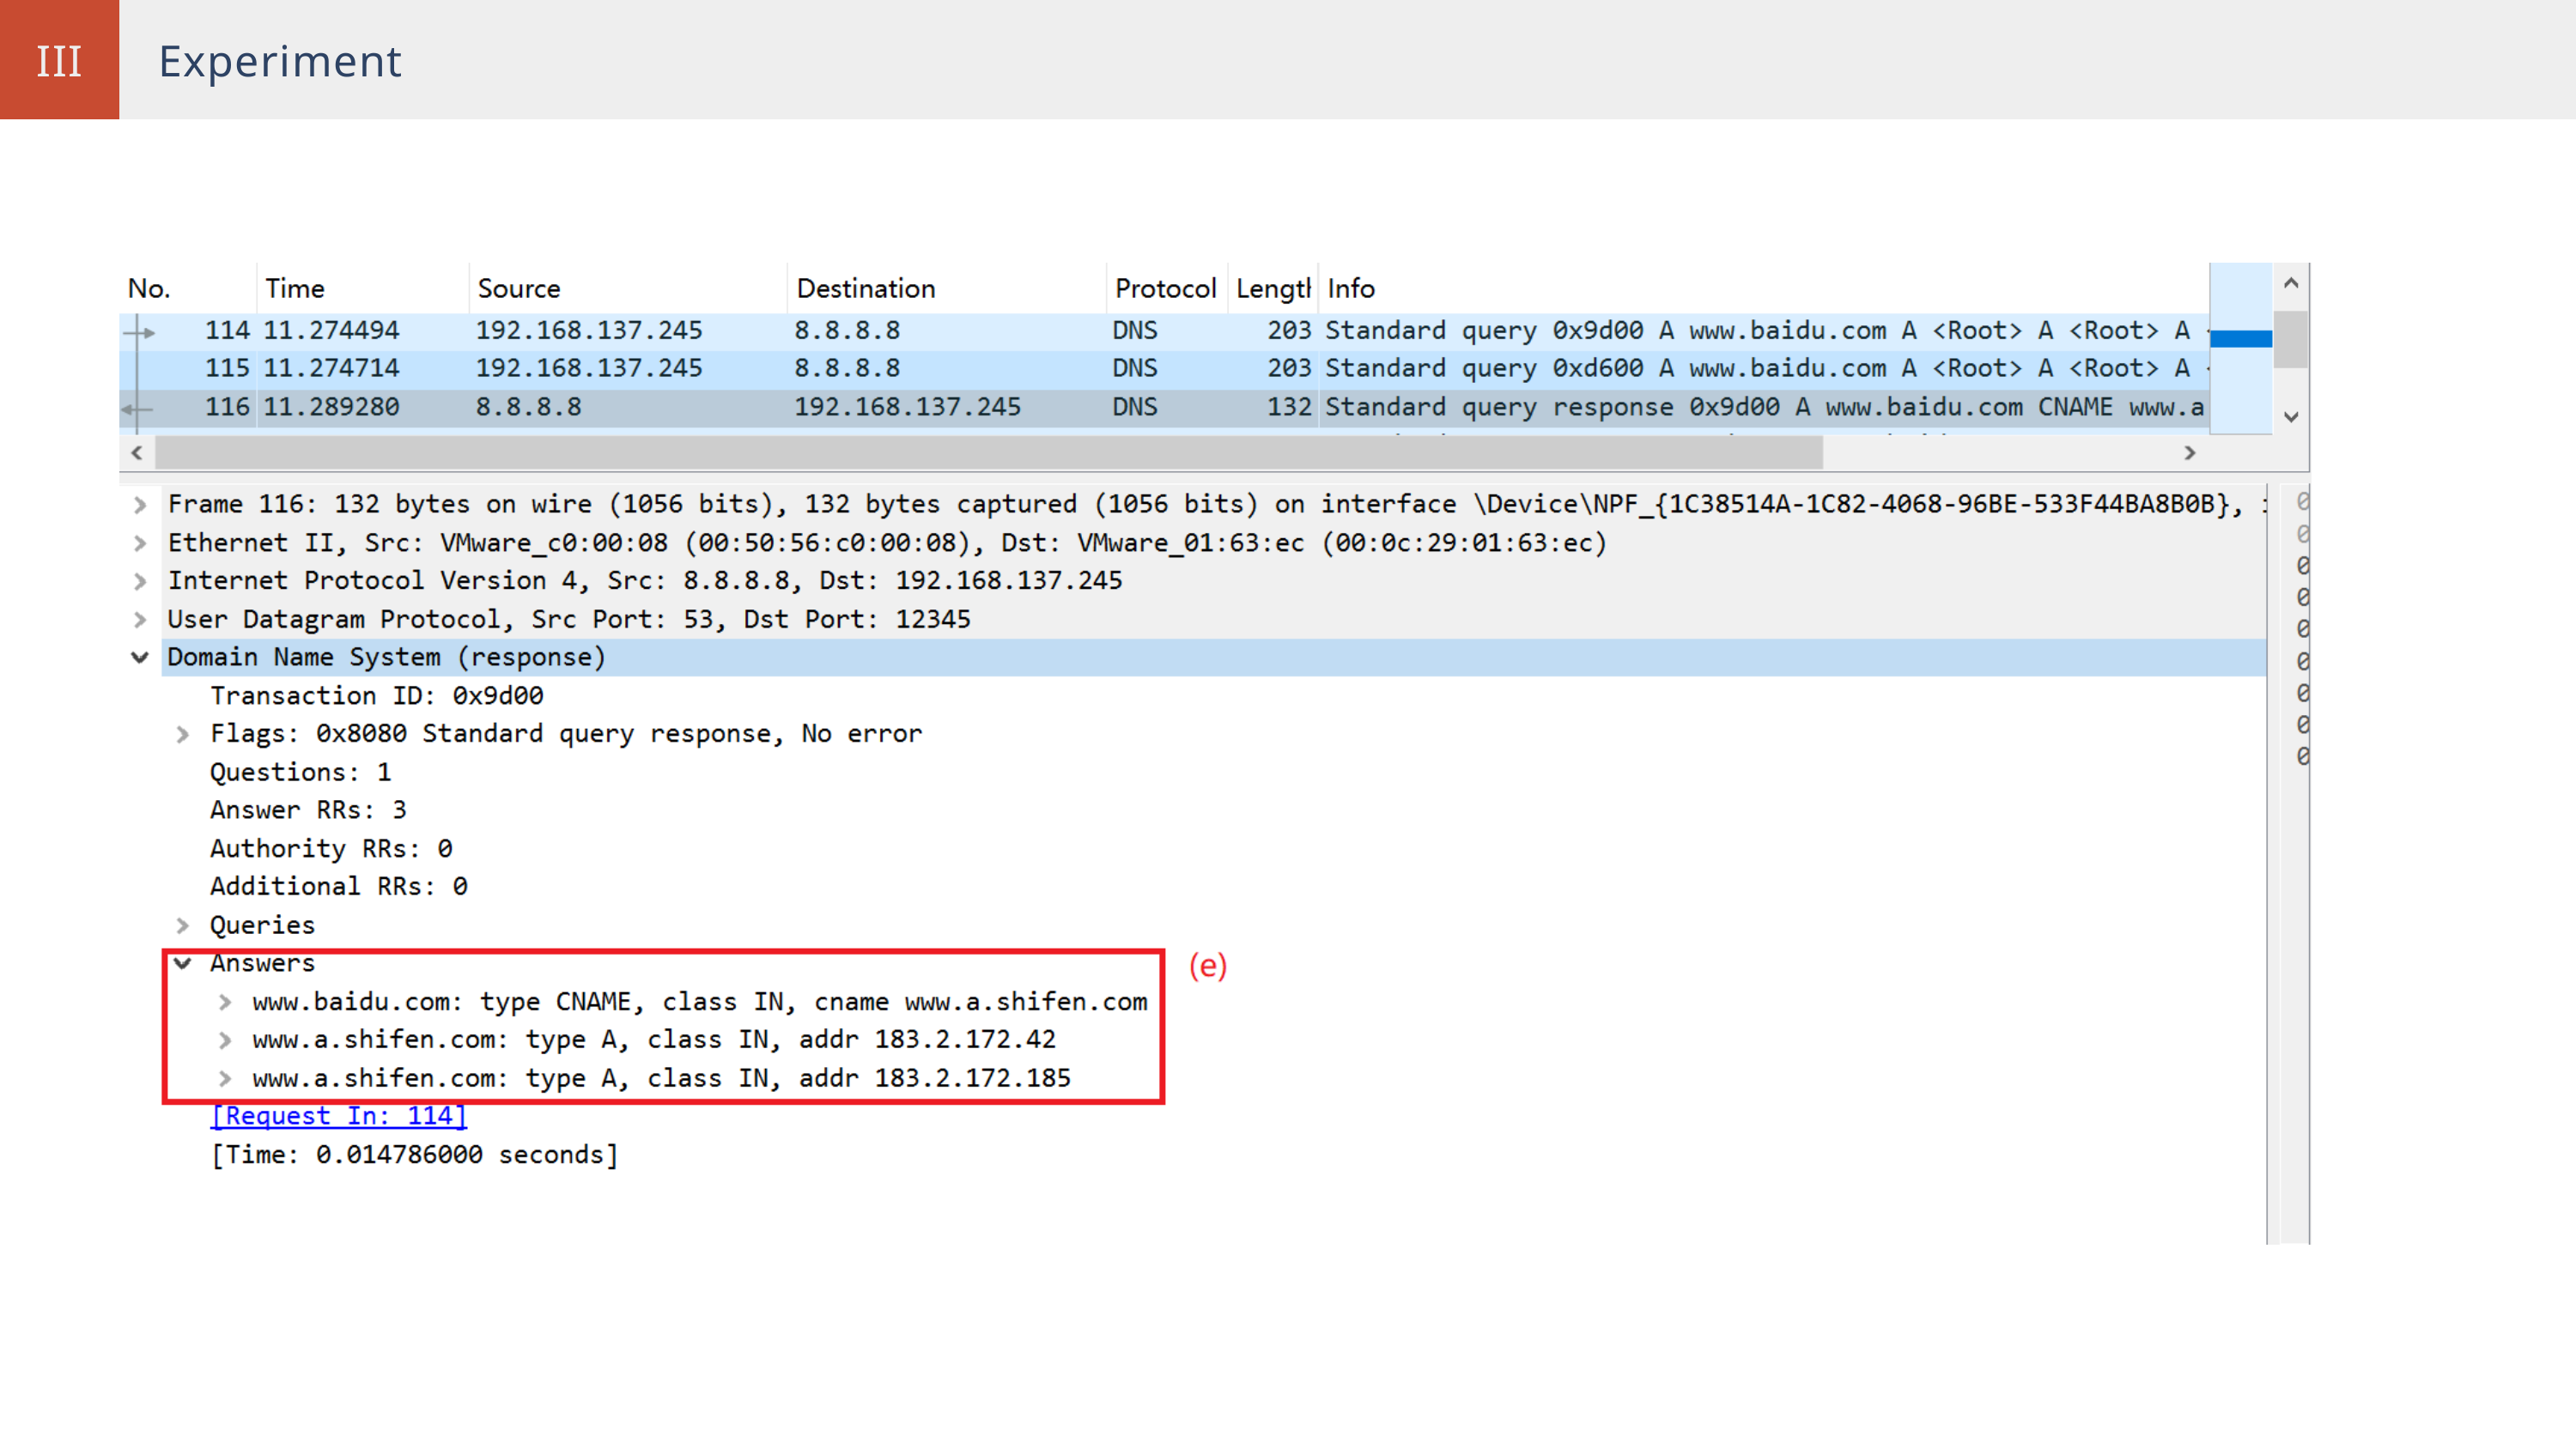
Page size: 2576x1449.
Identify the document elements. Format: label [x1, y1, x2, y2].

text_box [120, 0, 2576, 120]
text_box [0, 0, 120, 120]
picture [118, 262, 2312, 1245]
